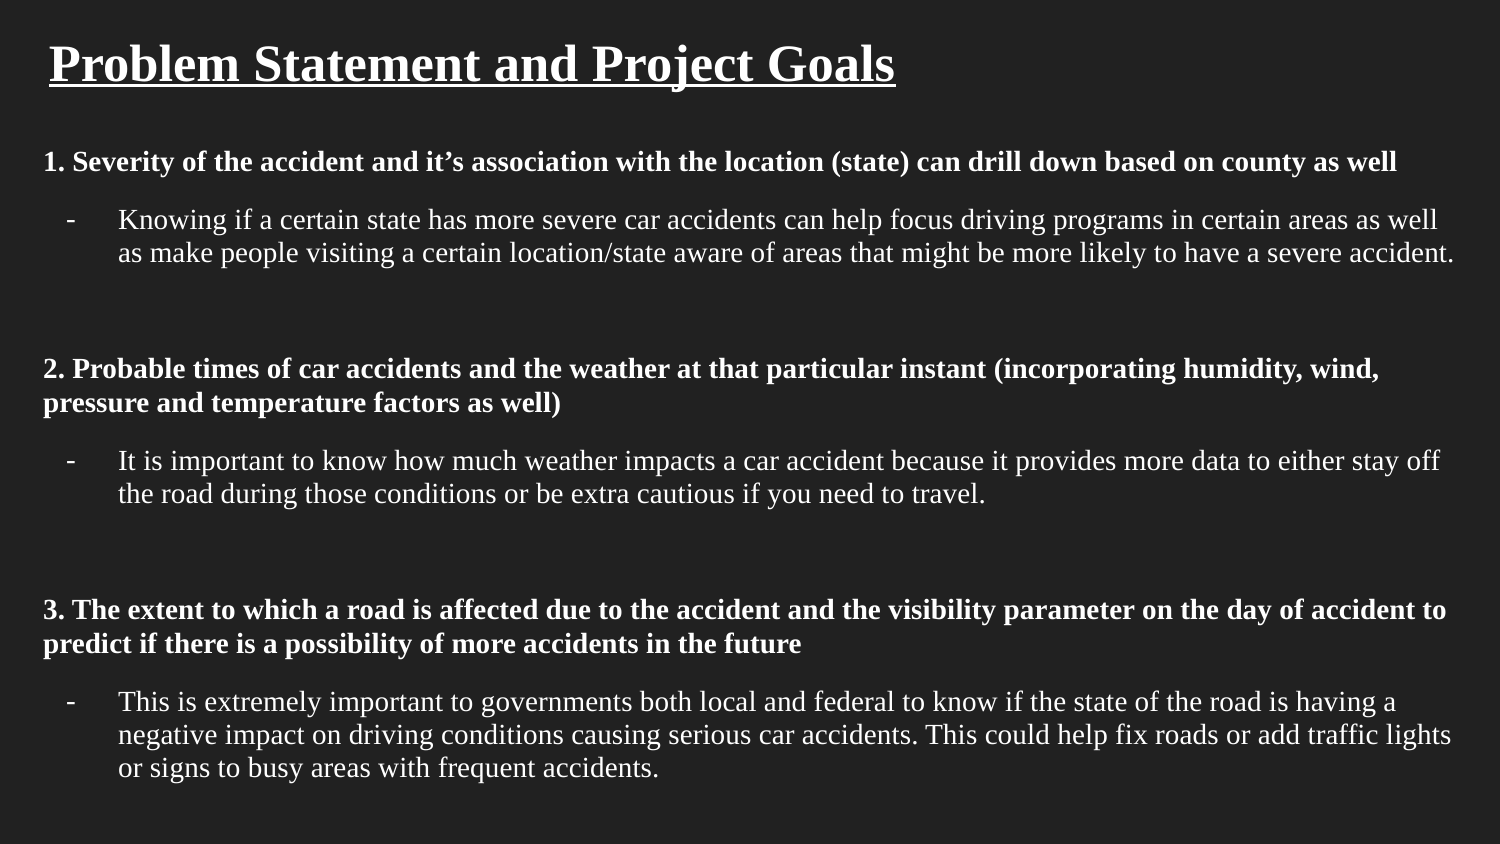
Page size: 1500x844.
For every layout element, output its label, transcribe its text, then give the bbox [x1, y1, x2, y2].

title Problem Statement and Project Goals [33, 13, 1432, 113]
list 1. Severity of the accident and it’s association with the location (state) can drill down based on county as well Knowing if a certain state has more severe car accidents can help focus driving programs in certain areas as well as make people visiting a certain location/state aware of areas that might be more likely to have a severe accident. 2. Probable times of car accidents and the weather at that particular instant (incorporating humidity, wind, pressure and temperature factors as well) It is important to know how much weather impacts a car accident because it provides more data to either stay off the road during those conditions or be extra cautious if you need to travel. 3. The extent to which a road is affected due to the accident and the visibility parameter on the day of accident to predict if there is a possibility of more accidents in the future This is extremely important to governments both local and federal to know if the state of the road is having a negative impact on driving conditions causing serious car accidents. This could help fix roads or add traffic lights or signs to busy areas with frequent accidents. [28, 129, 1472, 814]
